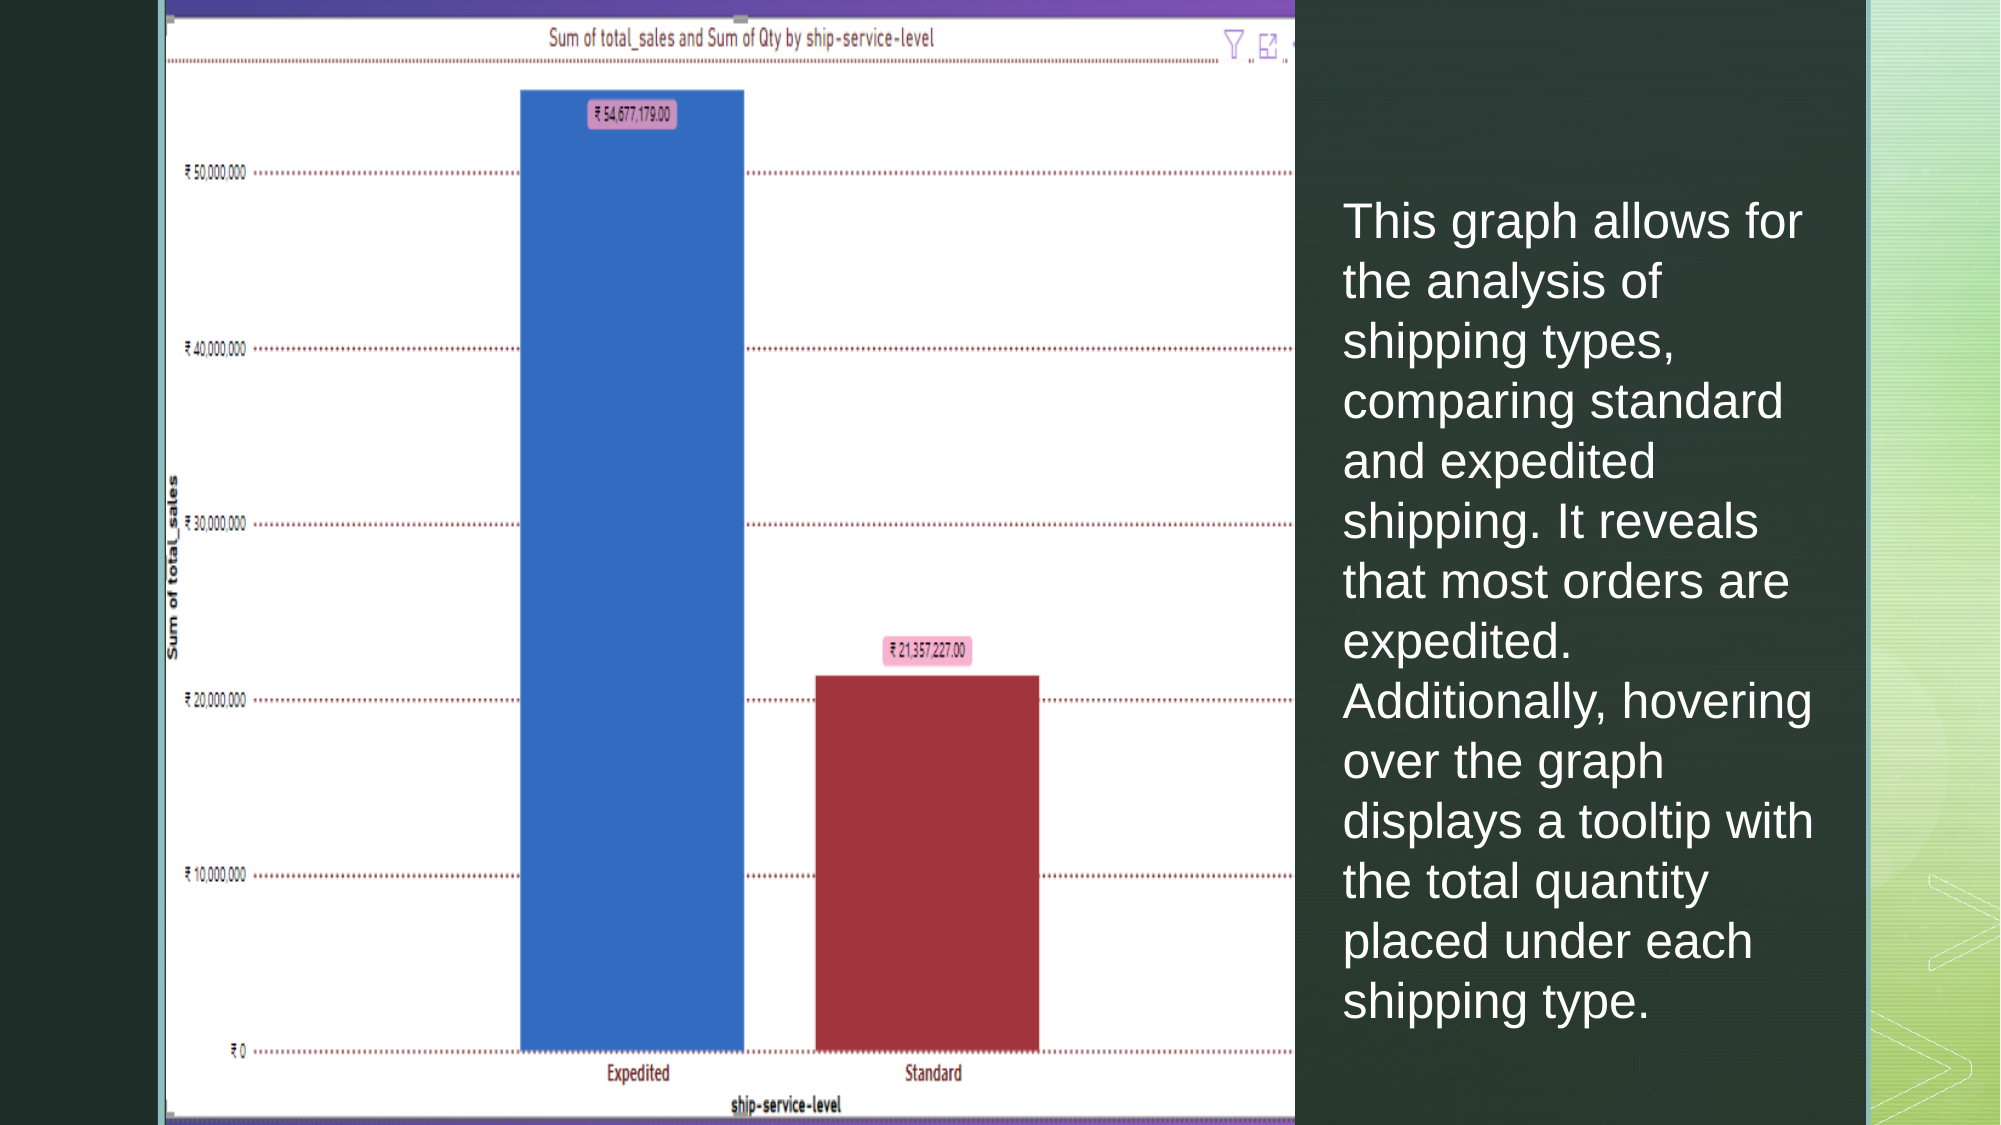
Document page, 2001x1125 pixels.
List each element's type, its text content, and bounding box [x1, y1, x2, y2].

text_box This graph allows for the analysis of shipping types, comparing standard and expedited shipping. It reveals that most orders are expedited. Additionally, hovering over the graph displays a tooltip with the total quantity placed under each shipping type. [1327, 180, 1847, 1036]
picture [1871, 0, 2001, 1125]
picture [166, 0, 1295, 1125]
